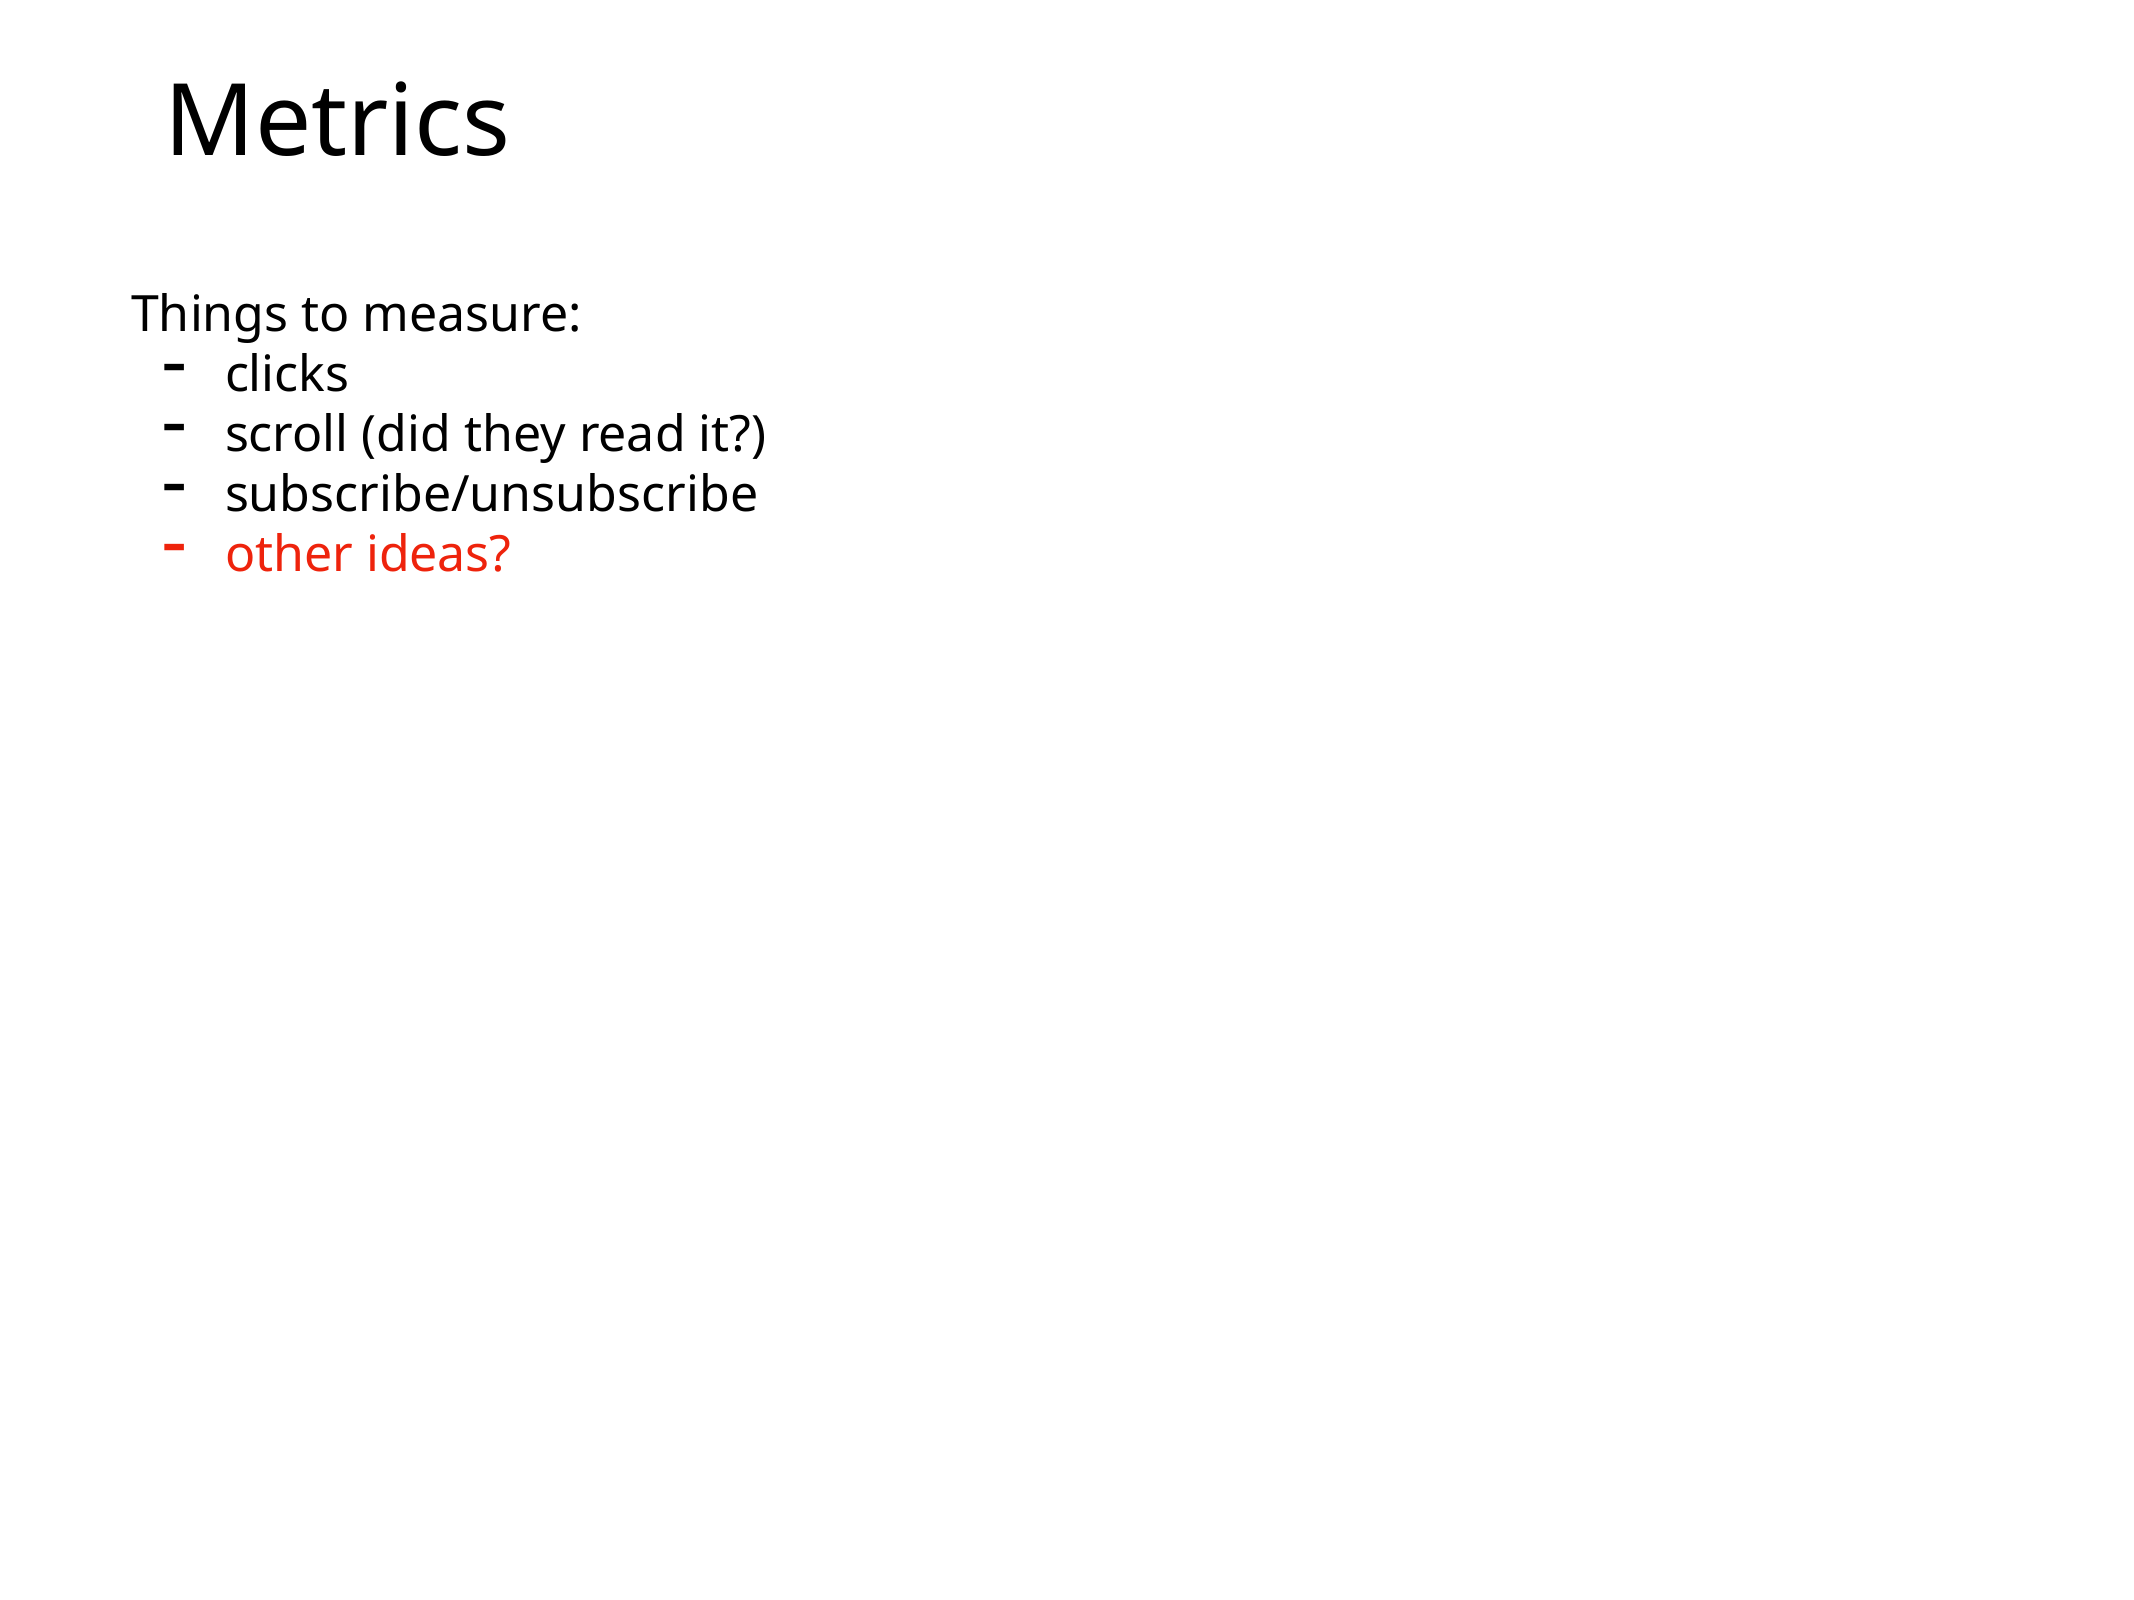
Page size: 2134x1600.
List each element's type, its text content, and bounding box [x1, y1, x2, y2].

title Metrics [155, 41, 2057, 191]
text_box Things to measure: clicks scroll (did they read it?) subscribe/unsubscribe other ideas? [122, 272, 776, 590]
